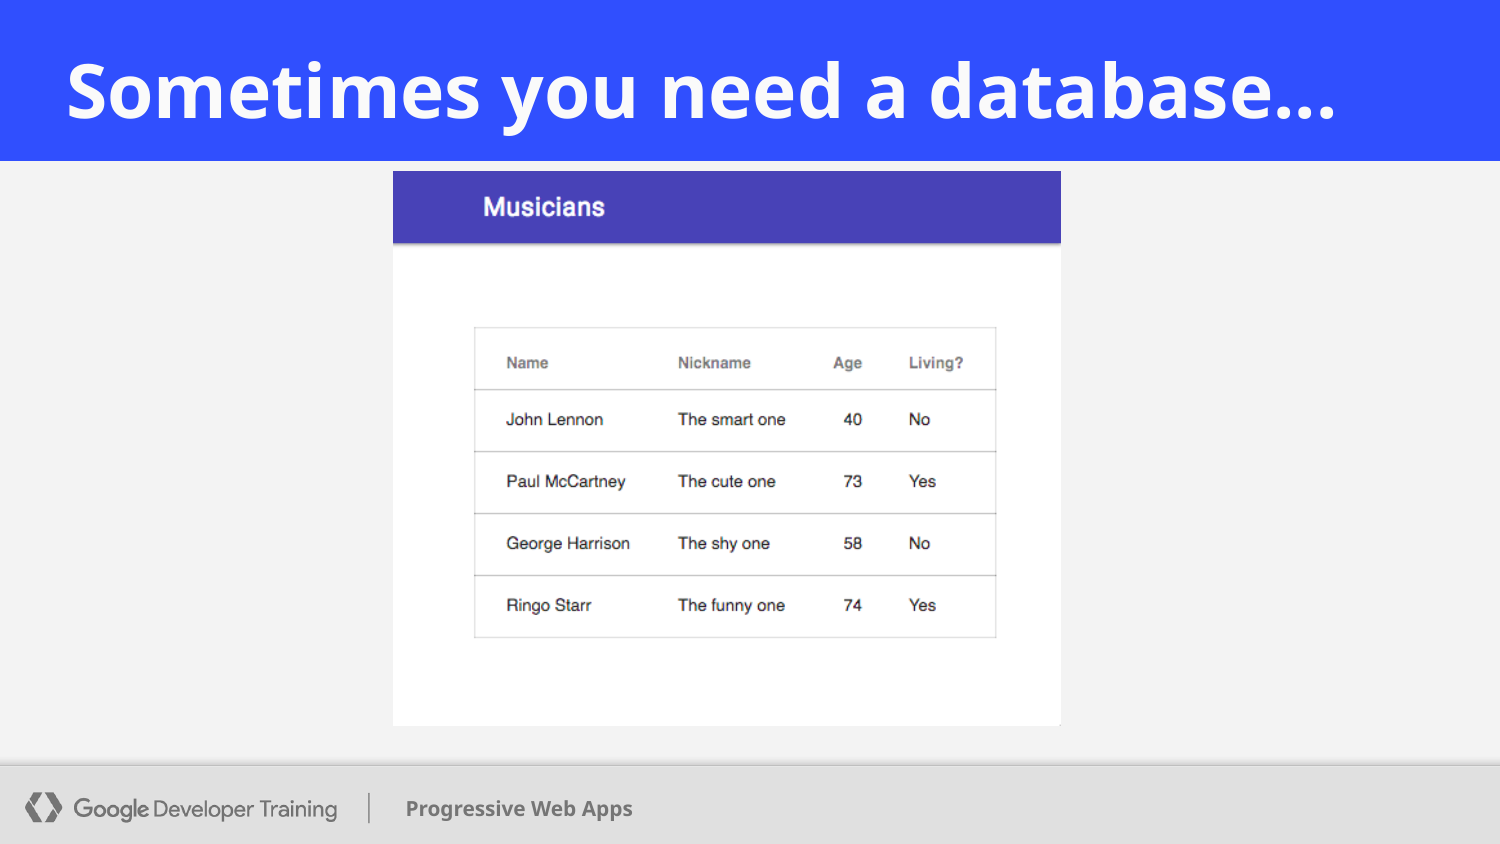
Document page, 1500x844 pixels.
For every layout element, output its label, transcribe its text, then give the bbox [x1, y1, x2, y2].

title Sometimes you need a database... [51, 28, 1449, 122]
picture [0, 161, 1500, 844]
text_box Data [504, 122, 526, 135]
